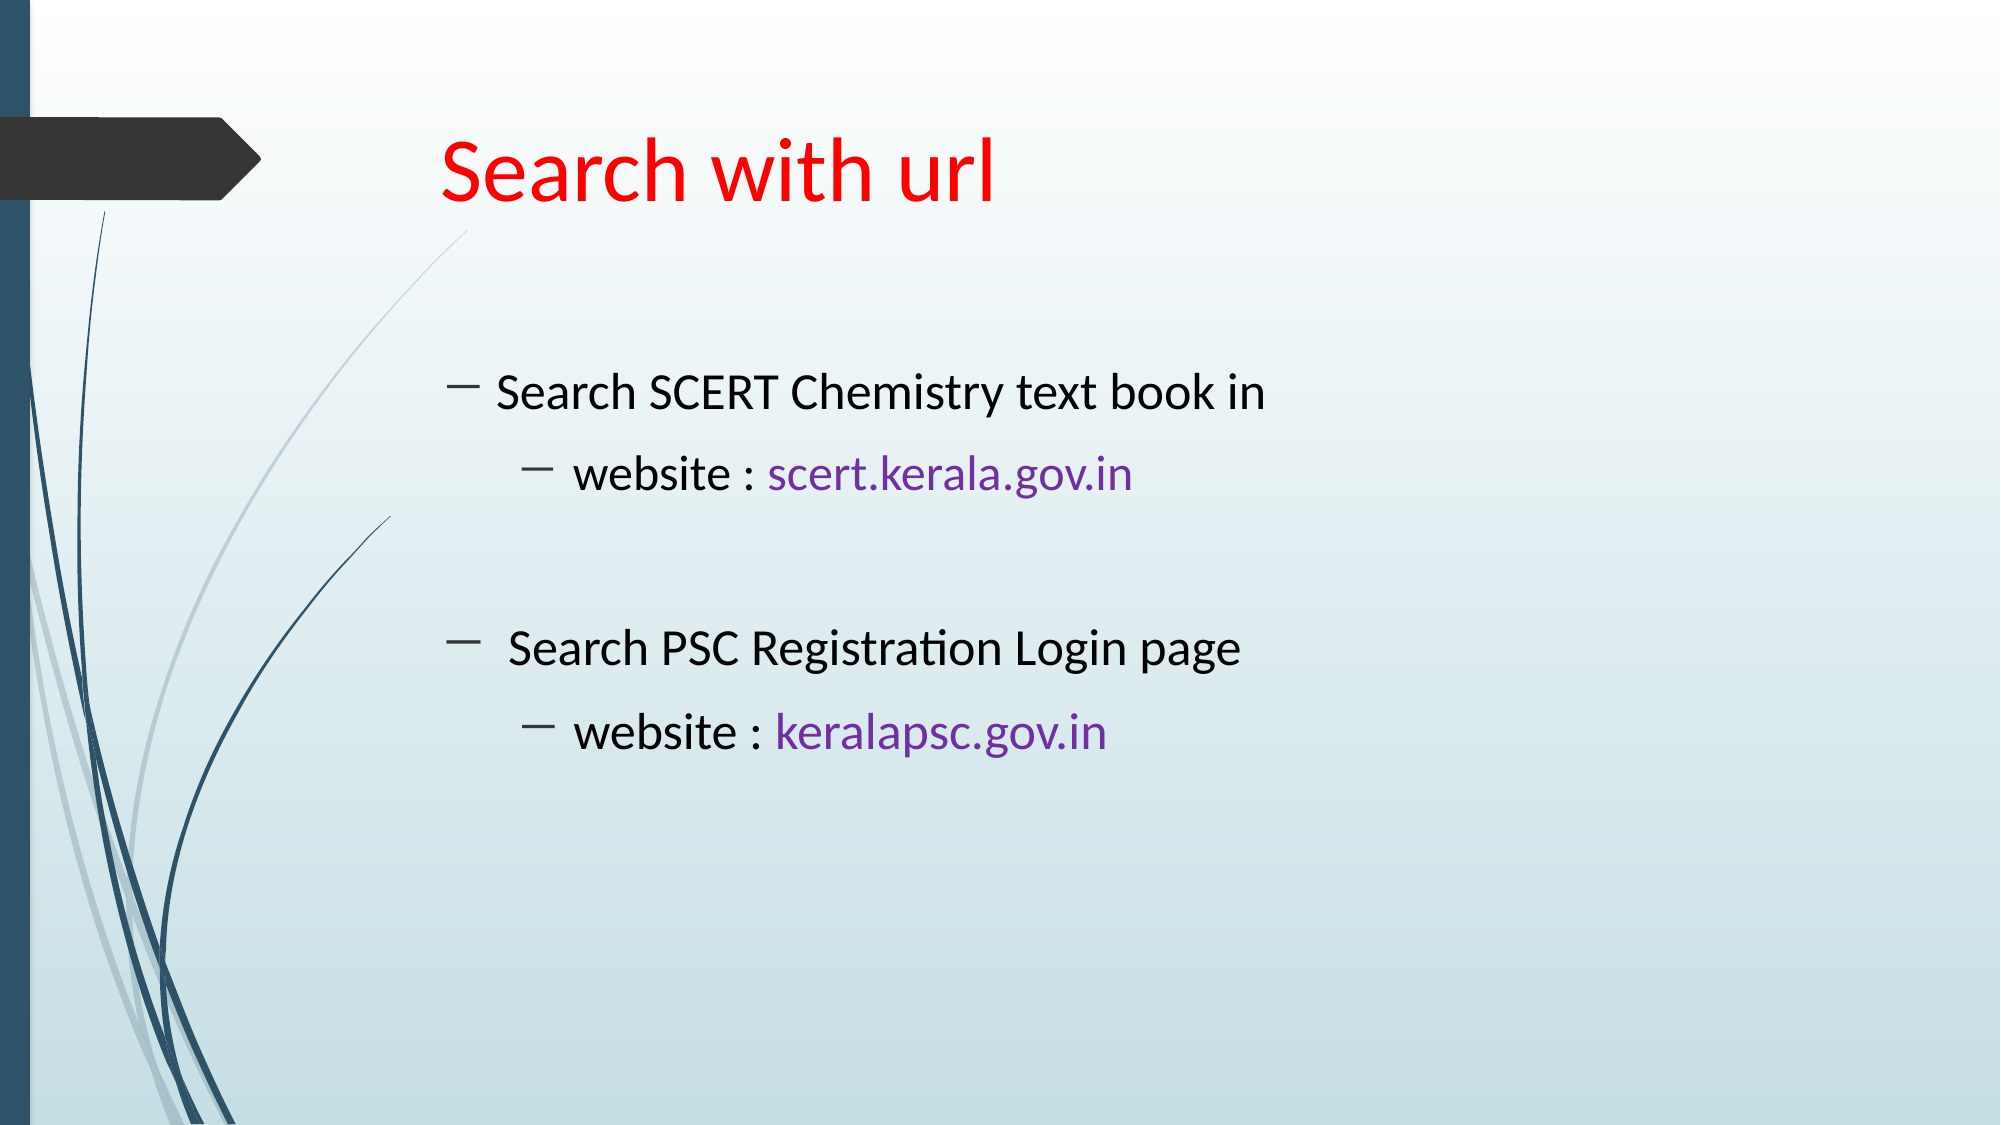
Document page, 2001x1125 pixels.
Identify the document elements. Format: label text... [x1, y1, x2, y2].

list Search SCERT Chemistry text book in website : scert.kerala.gov.in Search PSC Registration Login page website : keralapsc.gov.in [424, 350, 1679, 970]
title Search with url [425, 102, 1888, 313]
